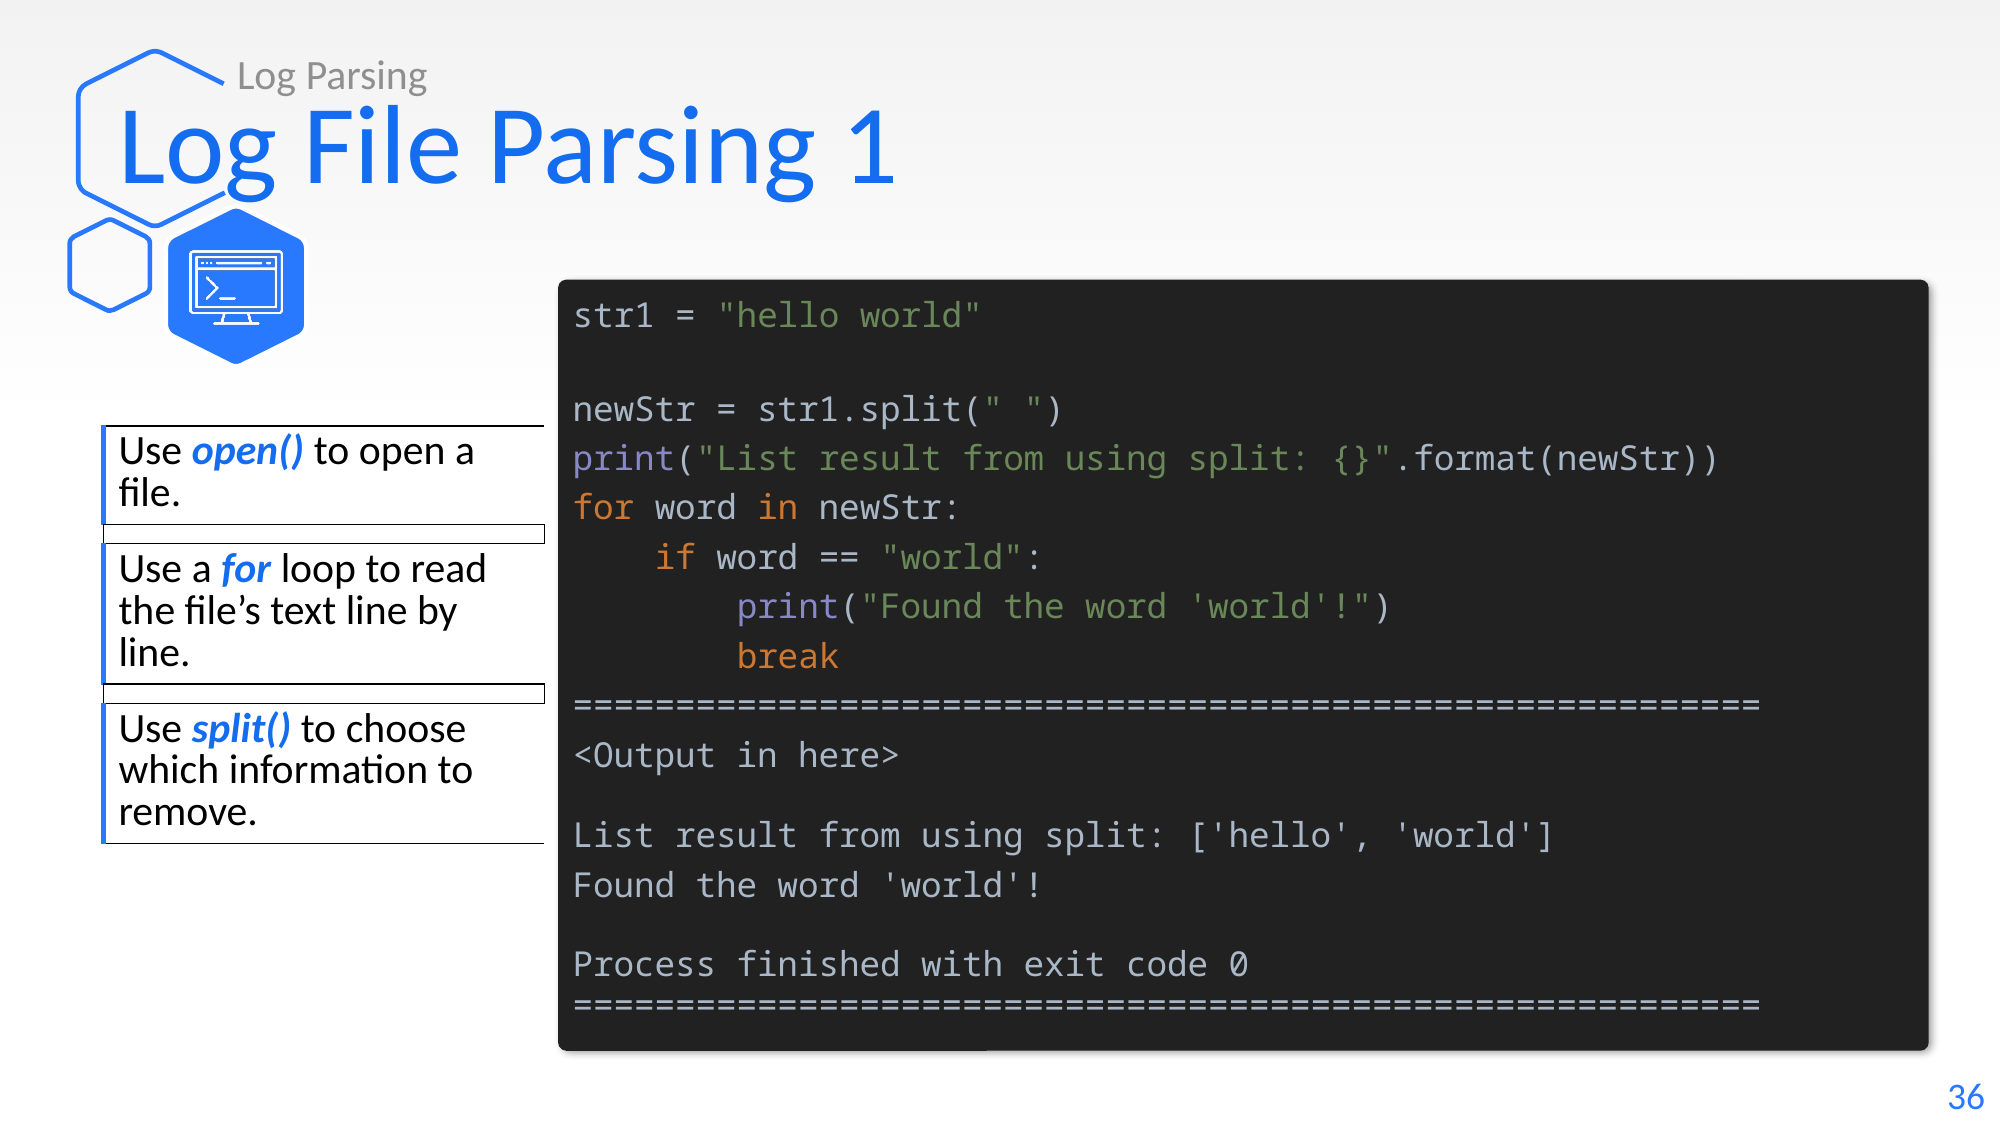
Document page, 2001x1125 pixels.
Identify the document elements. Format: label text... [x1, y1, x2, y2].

list str1 = "hello world" newStr = str1.split(" ") print("List result from using split: {}".format(newStr)) for word in newStr: if word == "world": print("Found the word 'world'!") break ========================================================== <Output in here> List result from using split: ['hello', 'world'] Found the word 'world'! Process finished with exit code 0 ========================================================== [557, 282, 1929, 1054]
list Log Parsing [222, 40, 890, 95]
table_cell Use split() to choose which information to remove. [106, 704, 544, 843]
title Log File Parsing 1 [103, 48, 1827, 229]
table_cell Use a for loop to read the file’s text line by line. [106, 544, 544, 683]
table_header Use open() to open a file. [106, 427, 544, 524]
picture [189, 240, 283, 334]
table_cell [104, 685, 544, 703]
table_cell [104, 525, 544, 543]
